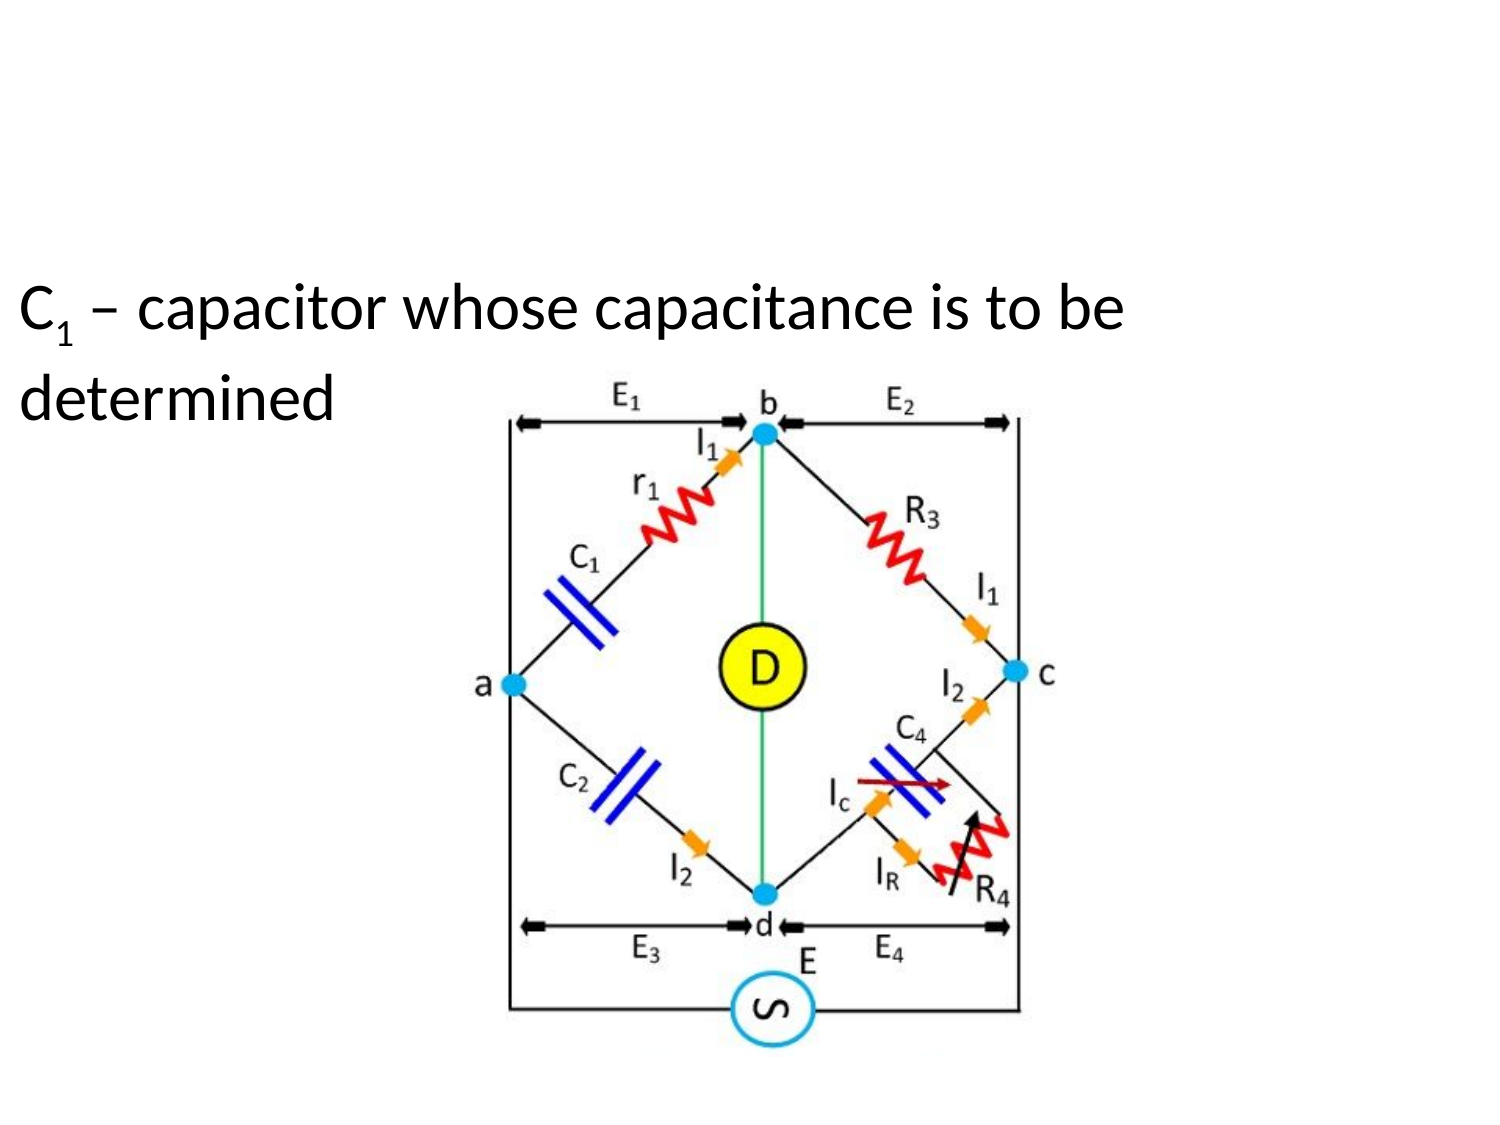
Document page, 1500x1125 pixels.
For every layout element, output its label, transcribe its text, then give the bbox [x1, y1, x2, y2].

list C1 – capacitor whose capacitance is to be determined [4, 255, 1355, 998]
picture [454, 349, 1063, 1057]
